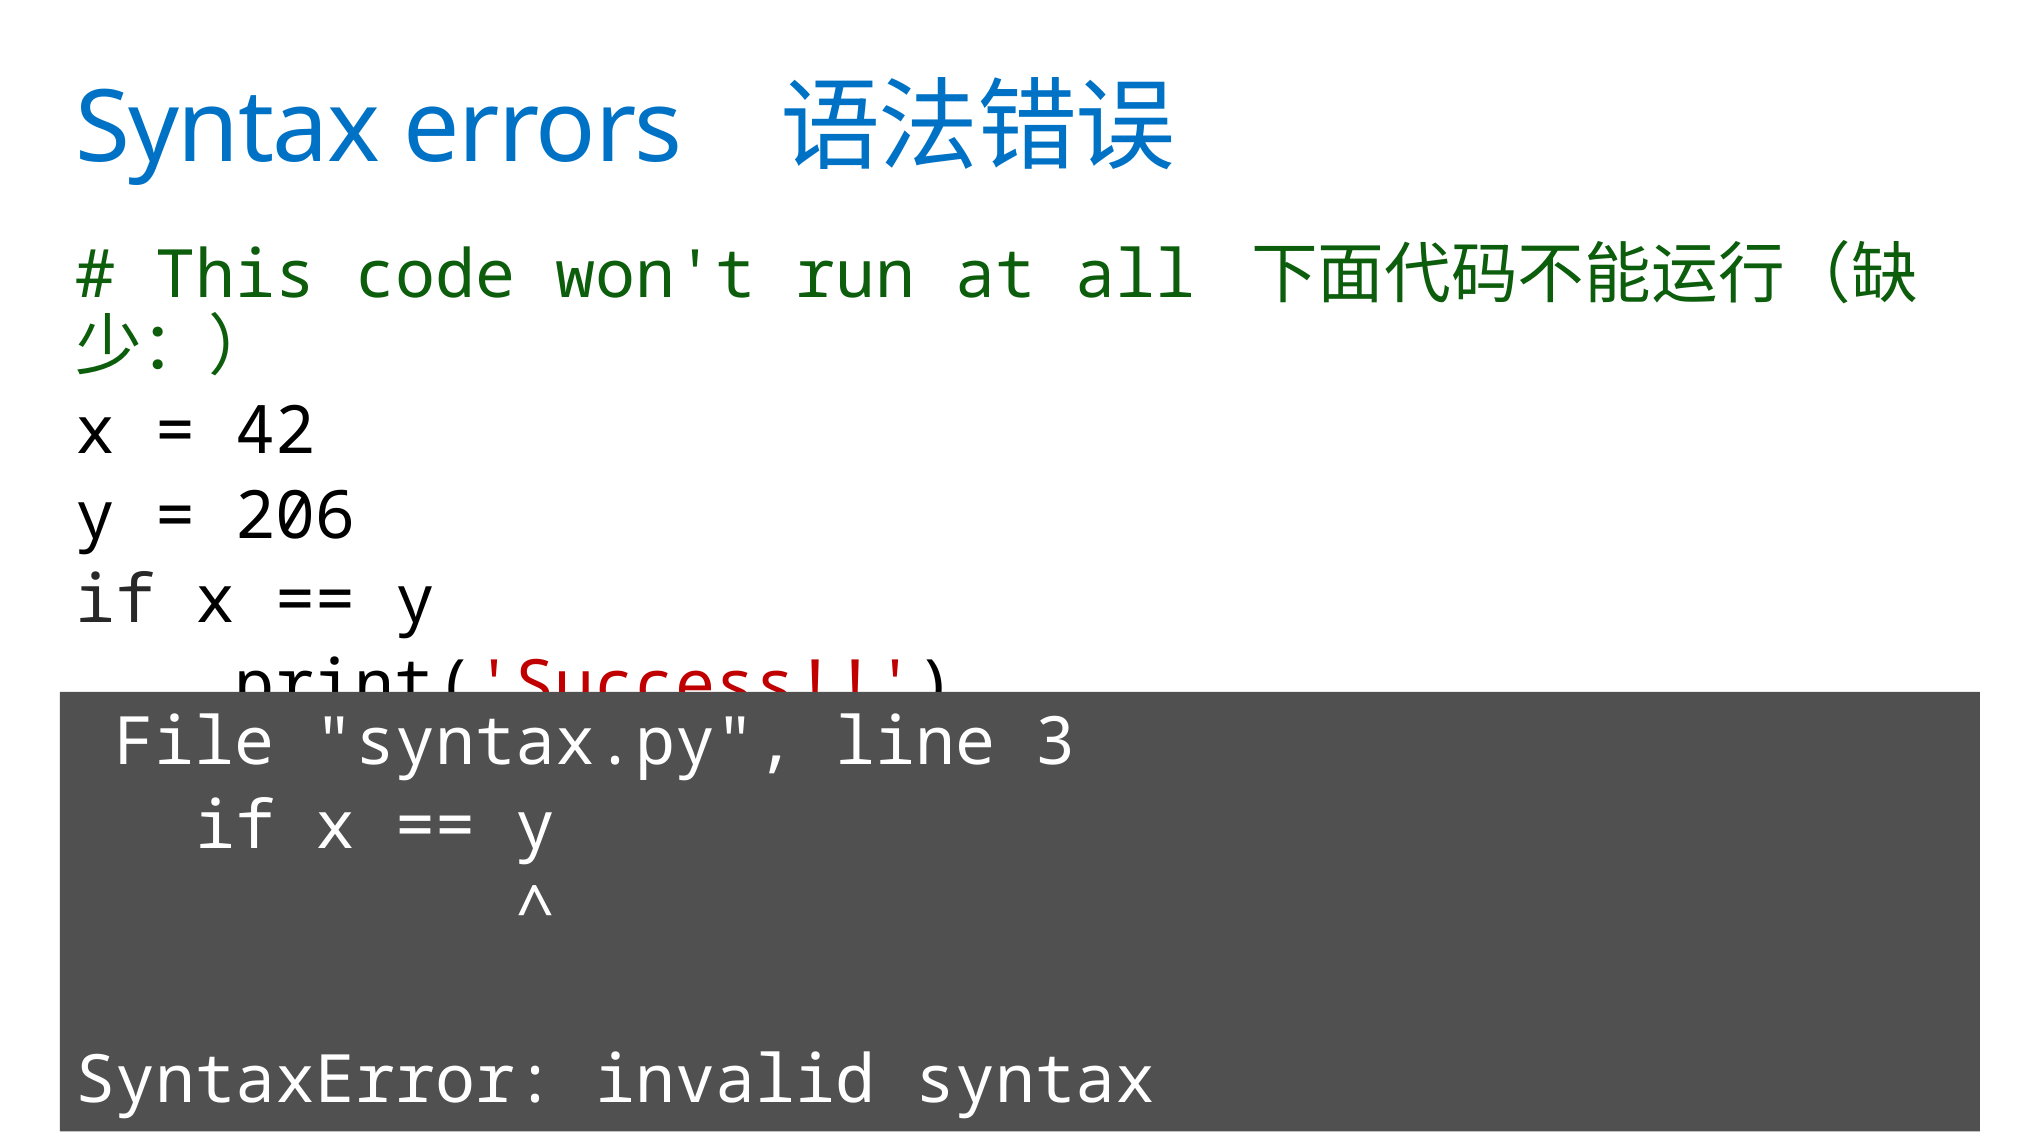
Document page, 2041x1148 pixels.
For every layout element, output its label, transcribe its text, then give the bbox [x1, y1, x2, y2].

title Syntax errors 语法错误 [60, 60, 1980, 210]
list # This code won't run at all 下面代码不能运行（缺少：） x = 42 y = 206 if x == y print('Success!!') [60, 225, 1980, 669]
text_box File "syntax.py", line 3 if x == y ^ SyntaxError: invalid syntax [59, 691, 1980, 1132]
